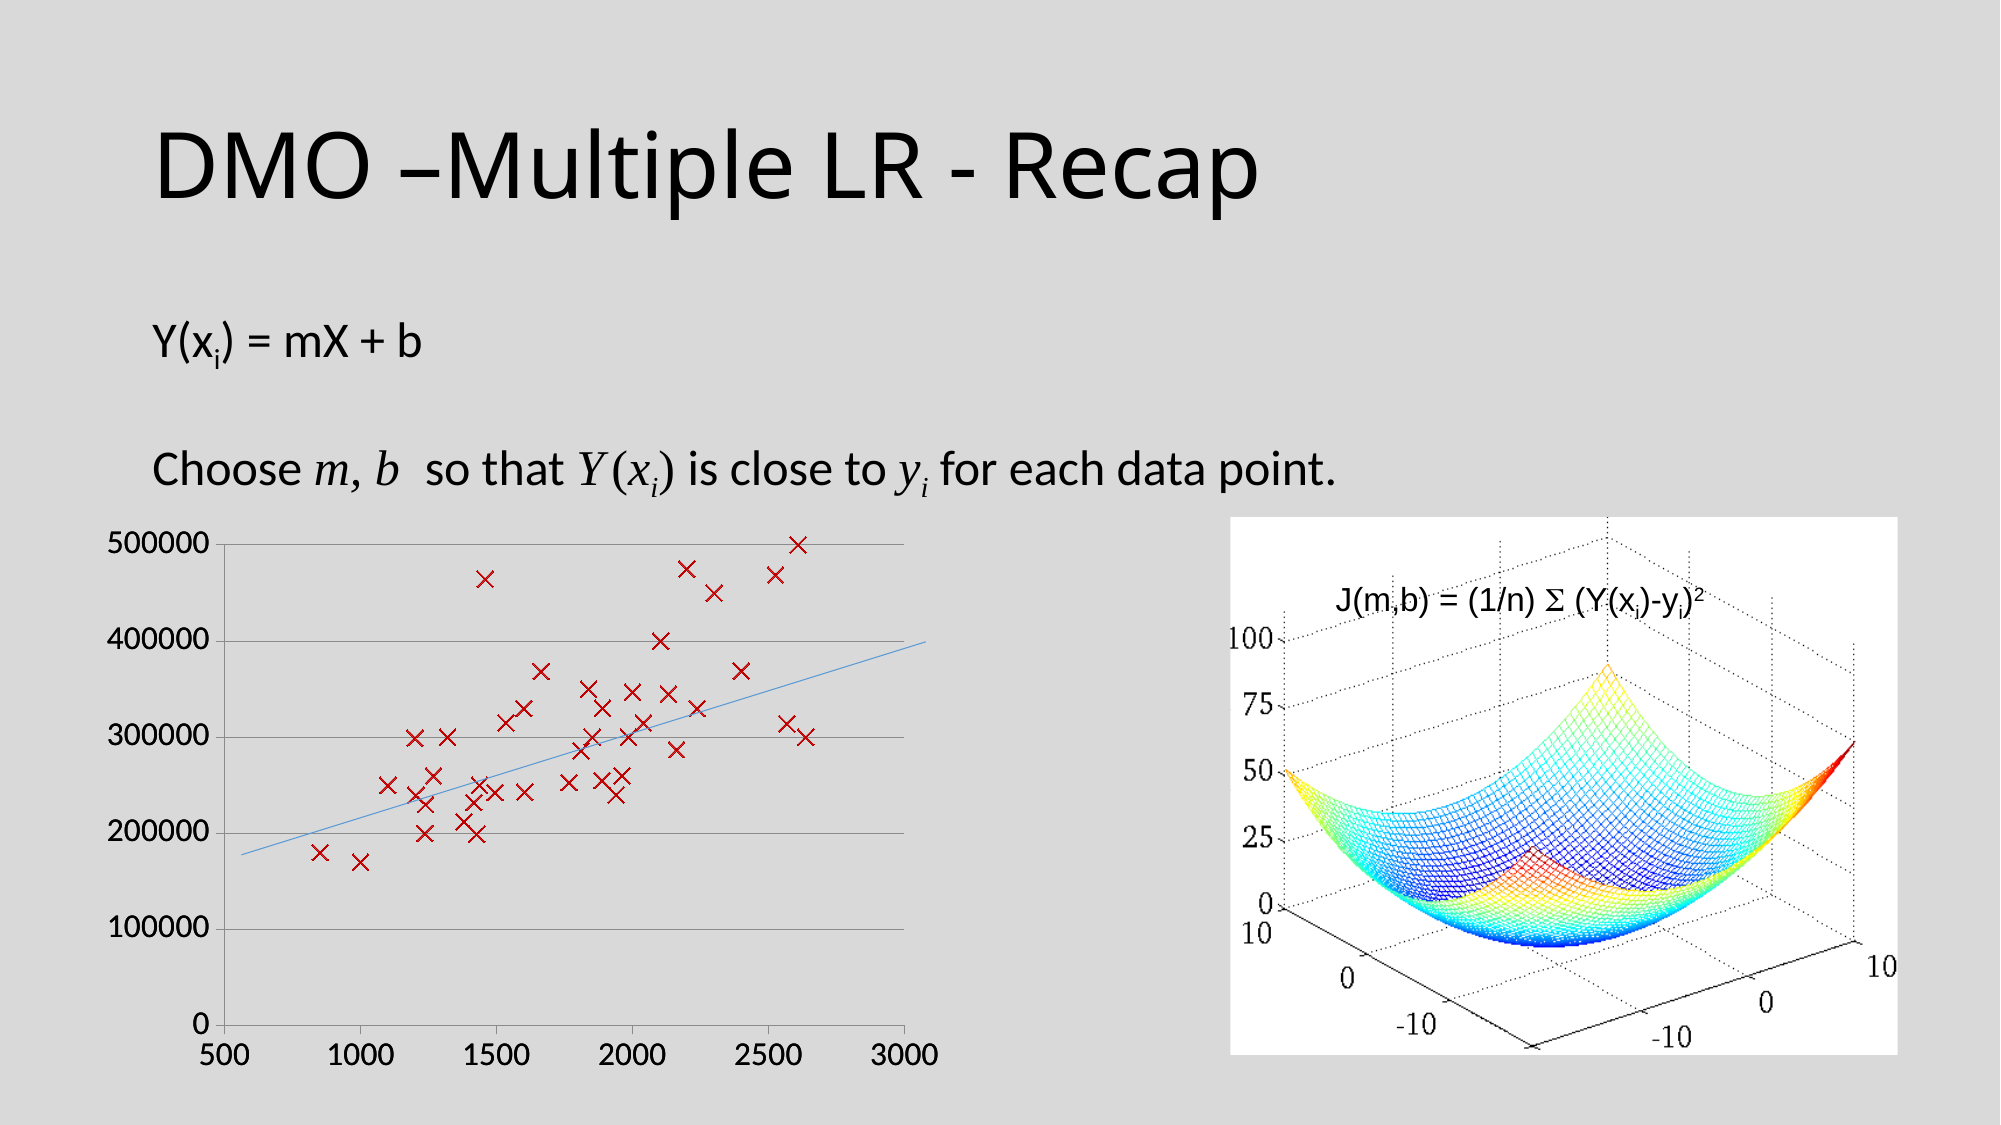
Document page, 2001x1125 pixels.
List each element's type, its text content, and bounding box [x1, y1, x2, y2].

list Y(xi) = mX + b Choose m, b so that Y (xi) is close to yi for each data point. [137, 299, 2000, 1106]
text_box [1230, 517, 1898, 1055]
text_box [89, 517, 957, 1085]
title DMO –Multiple LR - Recap [137, 59, 1983, 278]
